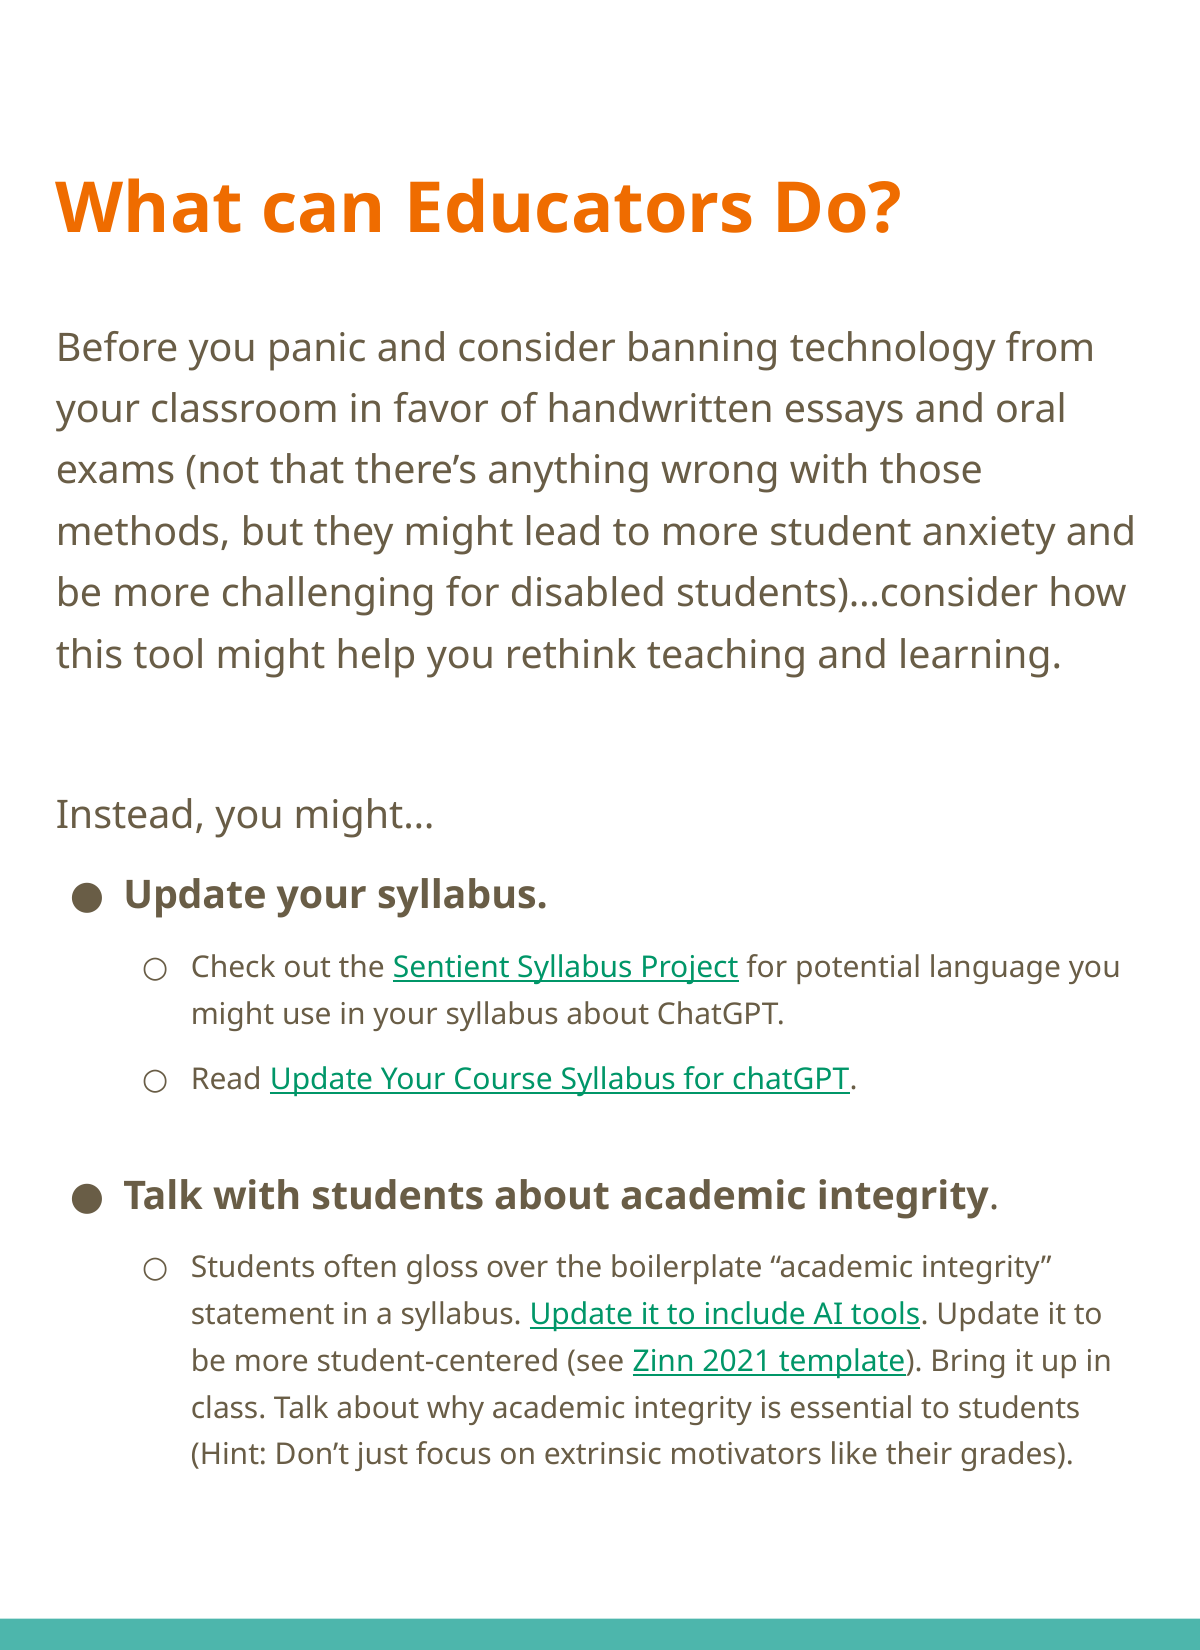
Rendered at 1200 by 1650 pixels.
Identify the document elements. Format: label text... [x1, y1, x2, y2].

title What can Educators Do? [40, 142, 1160, 269]
list Before you panic and consider banning technology from your classroom in favor of handwritten essays and oral exams (not that there’s anything wrong with those methods, but they might lead to more student anxiety and be more challenging for disabled students)…consider how this tool might help you rethink teaching and learning. Instead, you might… Update your syllabus. Check out the Sentient Syllabus Project for potential language you might use in your syllabus about ChatGPT. Read Update Your Course Syllabus for chatGPT. Talk with students about academic integrity. Students often gloss over the boilerplate “academic integrity” statement in a syllabus. Update it to include AI tools. Update it to be more student-centered (see Zinn 2021 template). Bring it up in class. Talk about why academic integrity is essential to students (Hint: Don’t just focus on extrinsic motivators like their grades). [40, 296, 1160, 1570]
